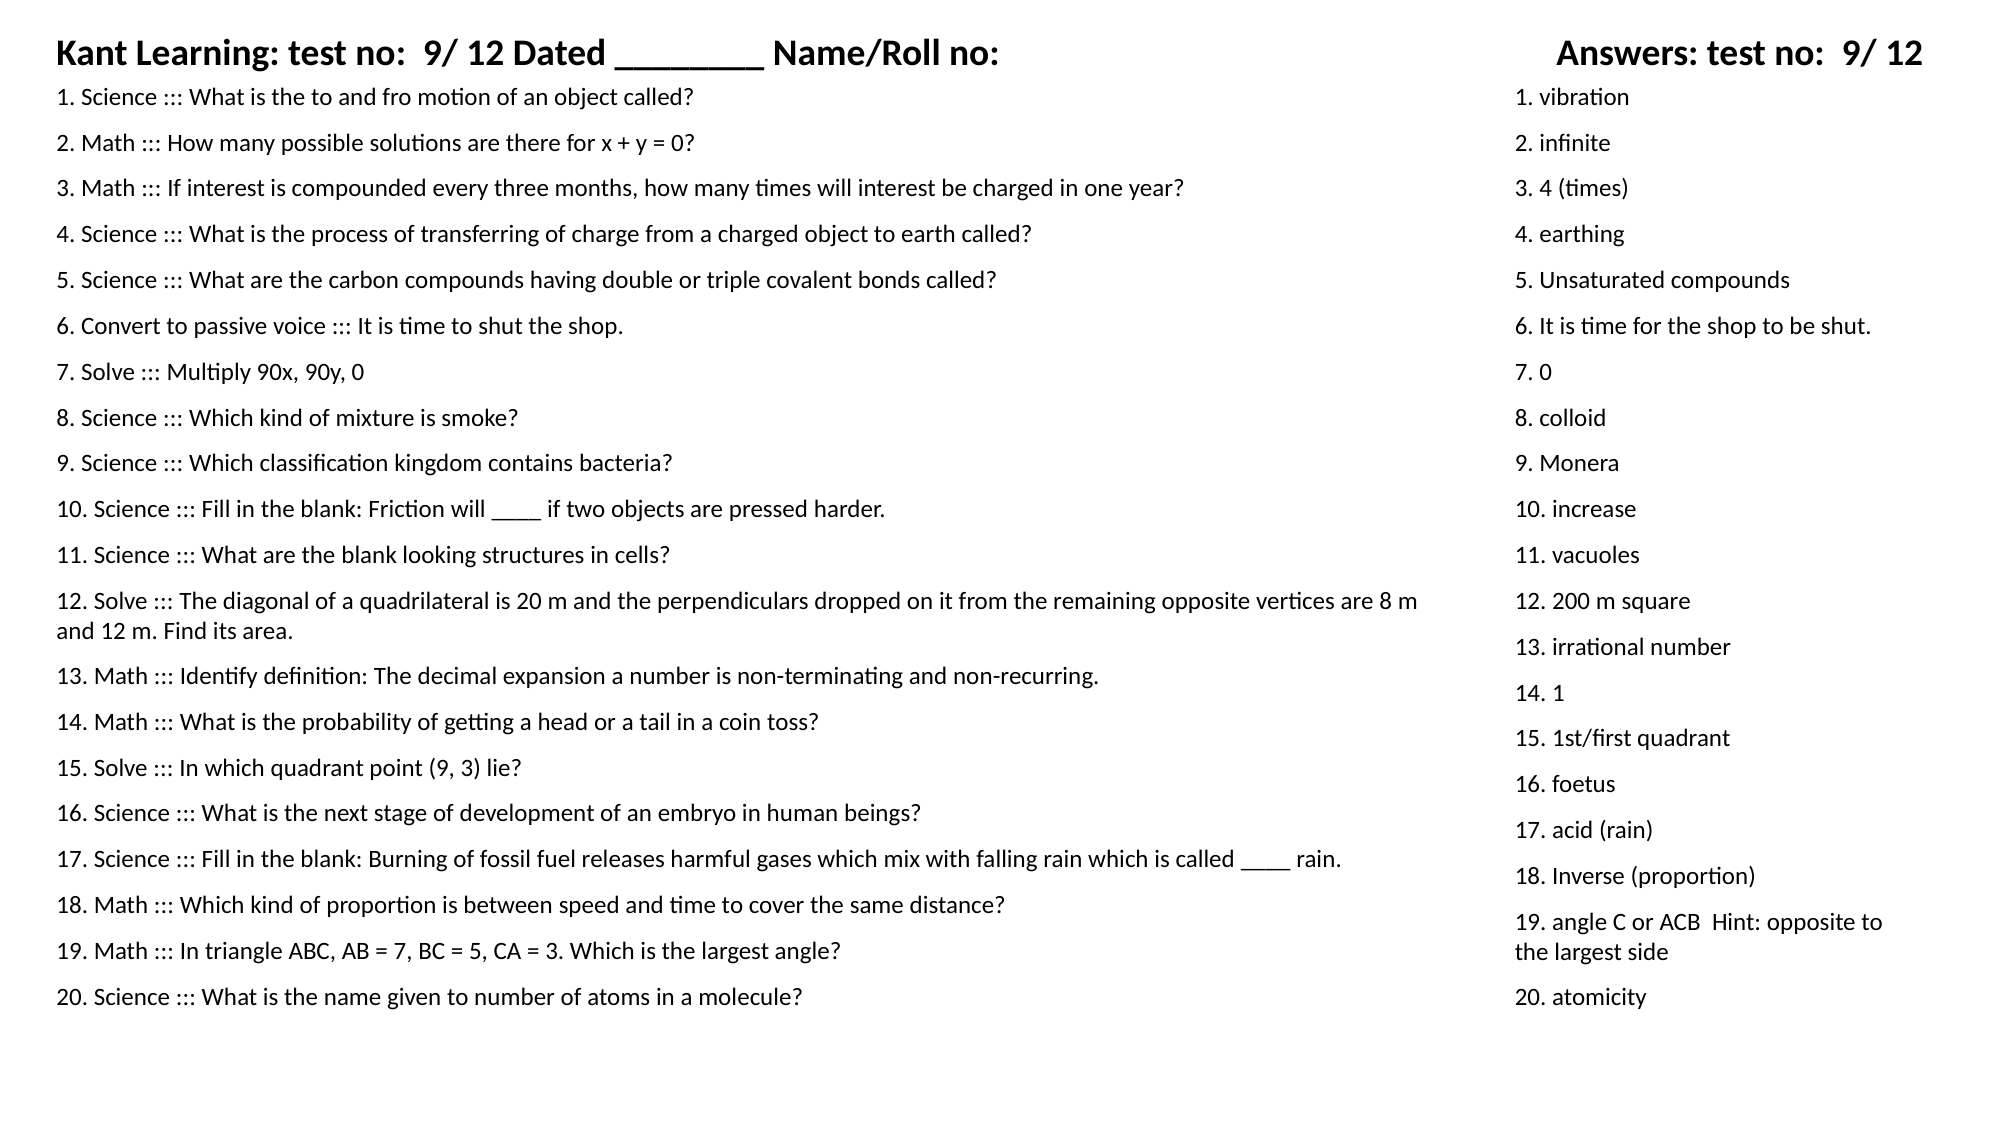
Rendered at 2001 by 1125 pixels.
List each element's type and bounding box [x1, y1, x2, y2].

text_box [41, 302, 1440, 576]
text_box [41, 20, 2000, 301]
text_box [1500, 577, 1900, 851]
text_box [1500, 852, 1900, 1018]
text_box [1500, 302, 1900, 576]
text_box [41, 577, 1440, 926]
text_box [41, 927, 1440, 1018]
